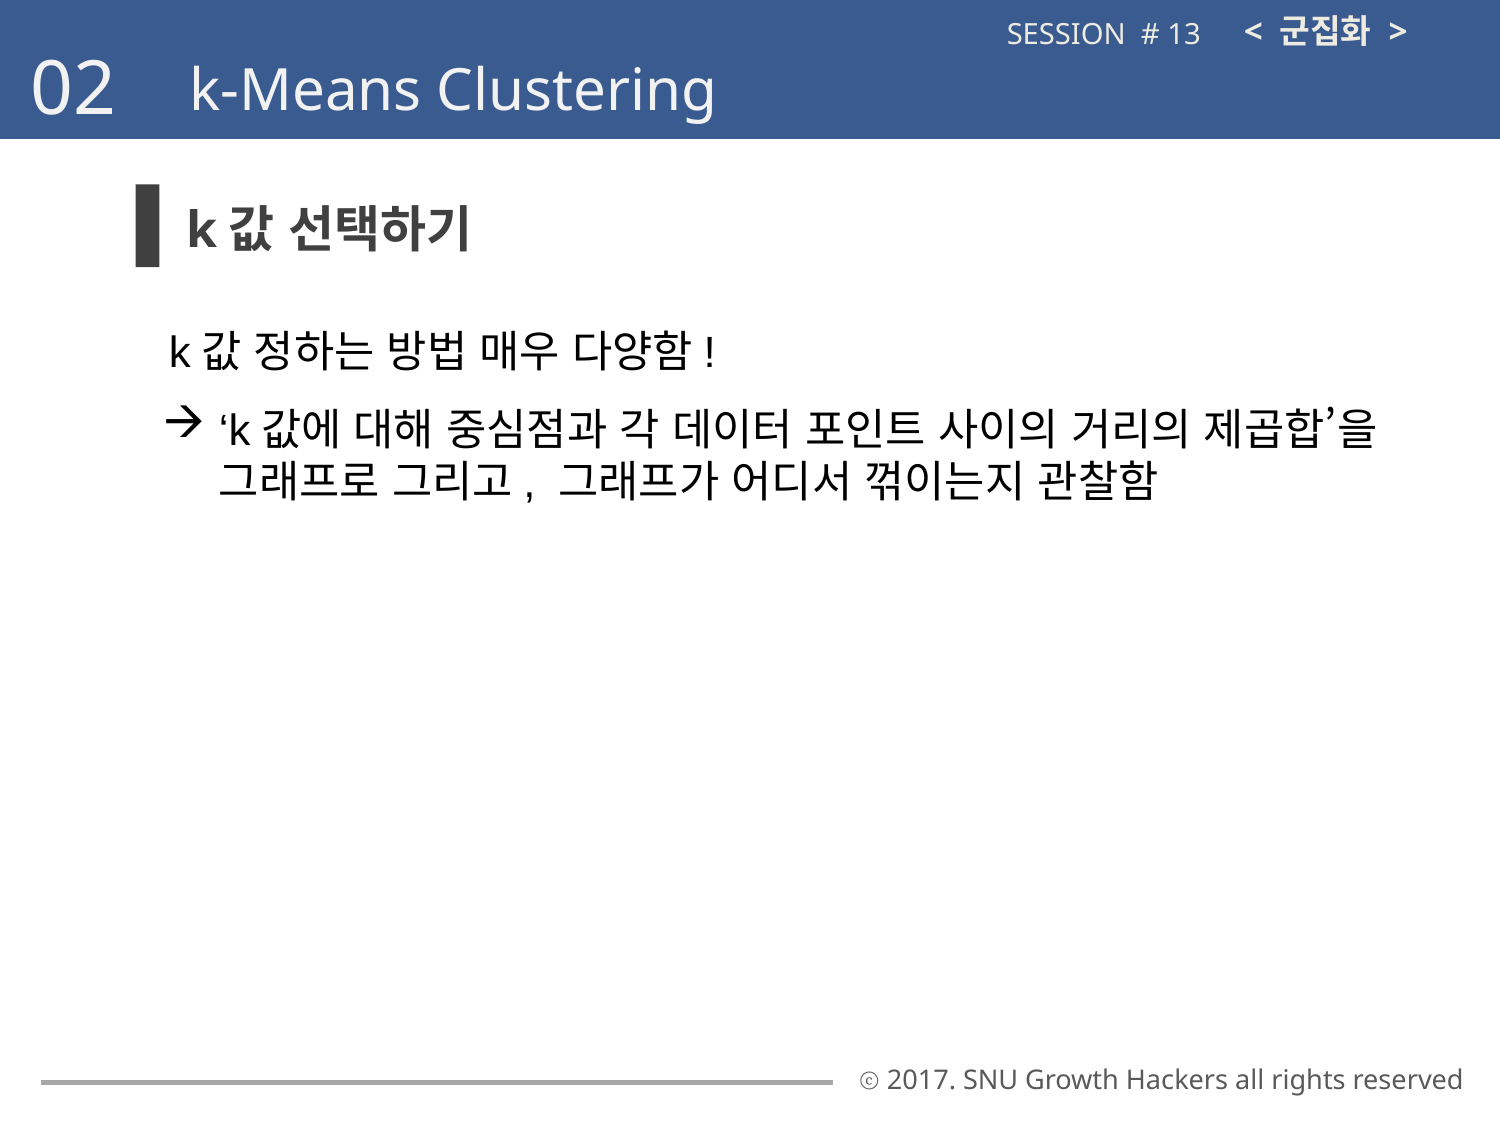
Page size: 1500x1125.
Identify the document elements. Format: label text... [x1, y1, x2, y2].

text_box 02 [15, 32, 132, 138]
text_box k값 정하는 방법 매우 다양함! [154, 316, 731, 384]
text_box SESSION # 13 [992, 7, 1224, 58]
text_box k값 선택하기 [171, 189, 750, 265]
text_box ⓒ 2017. SNU Growth Hackers all rights reserved [844, 1055, 1495, 1103]
text_box ‘k값에 대해 중심점과 각 데이터 포인트 사이의 거리의 제곱합’을 그래프로 그리고, 그래프가 어디서 꺾이는지 관찰함 [147, 394, 1456, 514]
text_box [0, 0, 1500, 139]
text_box k-Means Clustering [175, 44, 733, 130]
text_box [134, 182, 161, 269]
text_box < 군집화 > [1229, 2, 1423, 58]
